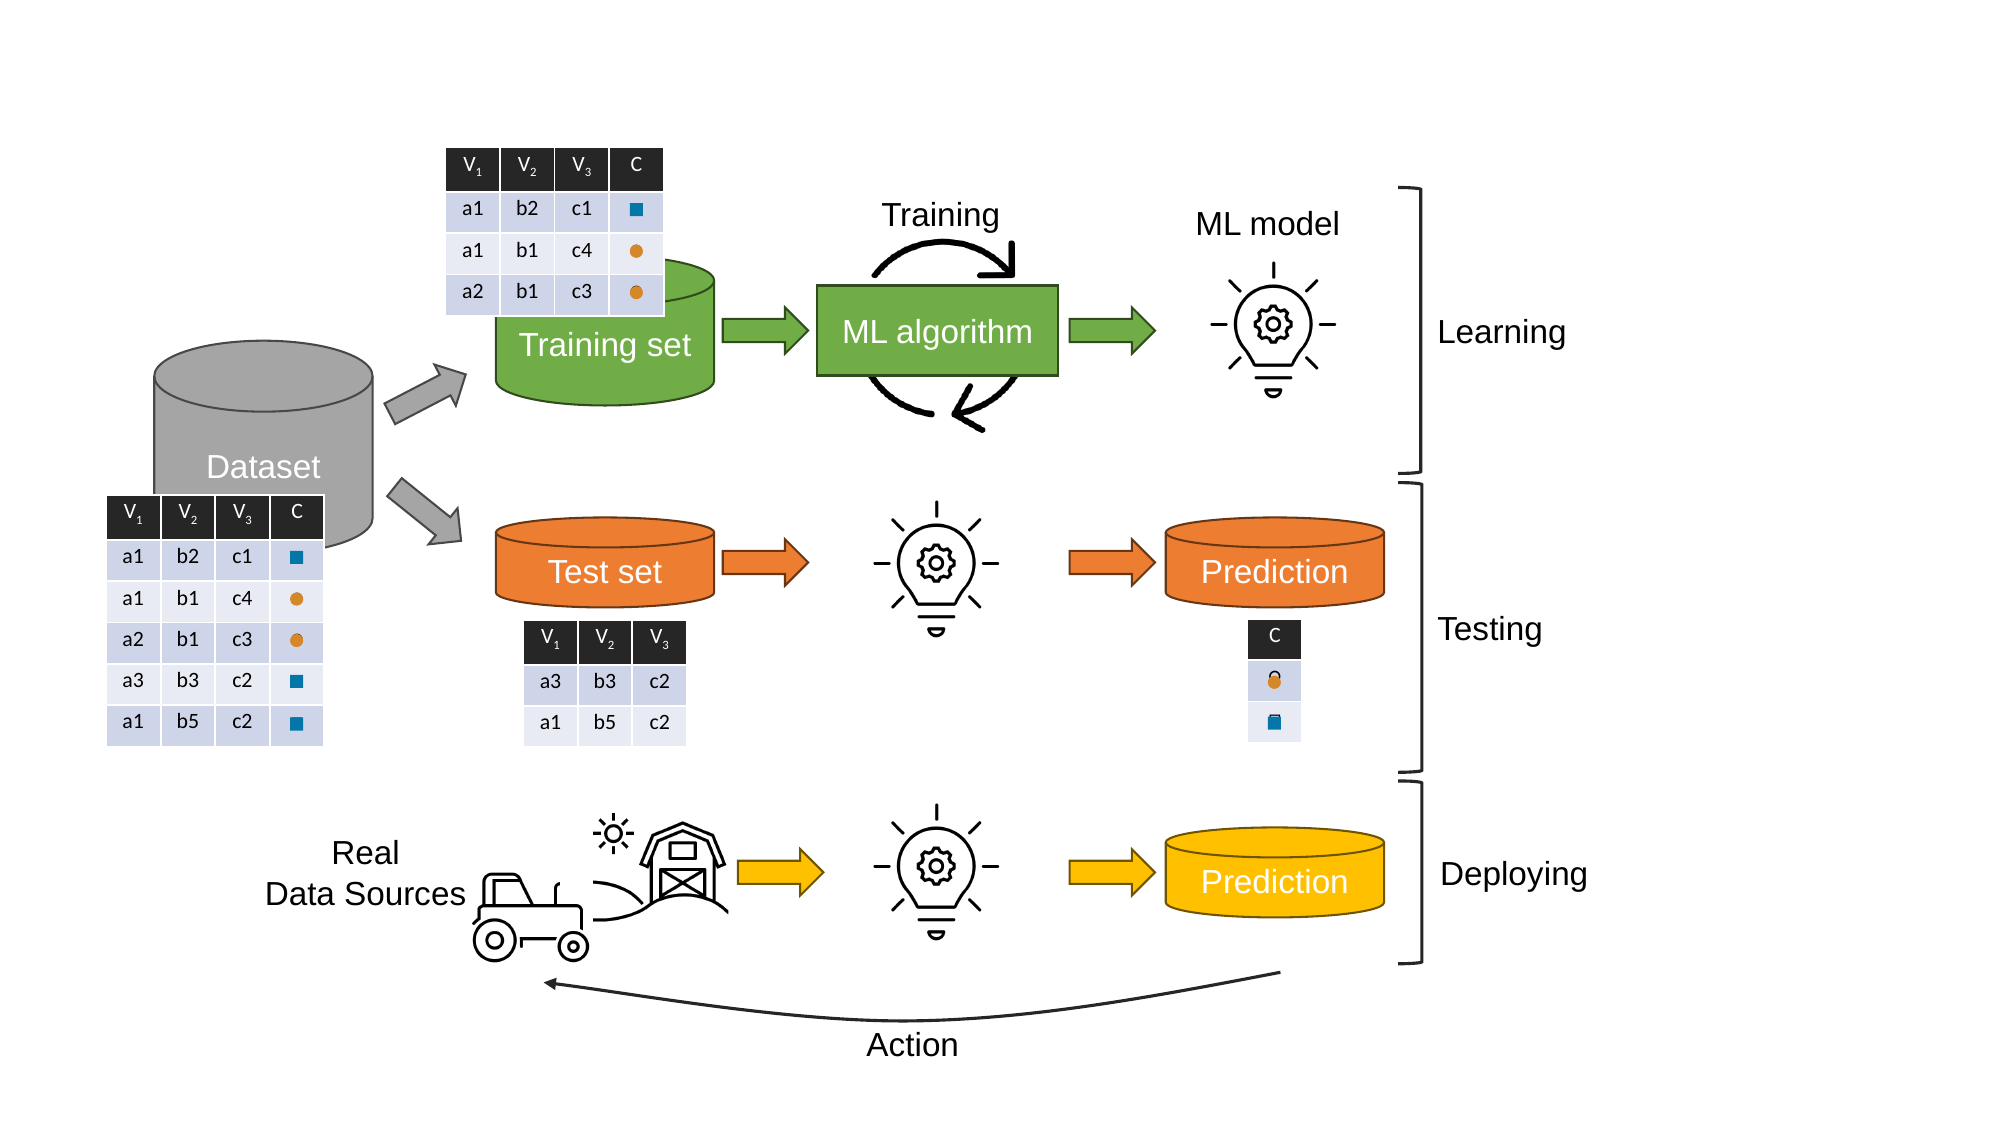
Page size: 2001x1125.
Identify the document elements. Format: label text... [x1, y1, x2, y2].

table_header V3 [555, 148, 608, 191]
table_cell □ [610, 193, 663, 232]
picture [453, 797, 736, 992]
table_cell c1 [216, 541, 269, 580]
table_cell □ [271, 665, 323, 704]
table_cell c2 [633, 707, 686, 746]
table_header V2 [162, 496, 214, 539]
table_cell b1 [501, 275, 554, 315]
table_cell a1 [107, 706, 160, 746]
table_cell a2 [446, 275, 499, 315]
table_cell c2 [216, 706, 269, 746]
table_cell b3 [162, 665, 214, 704]
picture [862, 797, 1013, 948]
text_box [290, 634, 304, 648]
text_box [1068, 536, 1157, 589]
text_box ML model [1165, 194, 1370, 250]
table_header C [610, 148, 663, 191]
text_box [290, 717, 304, 731]
table_cell ○ [271, 582, 323, 622]
table_cell c2 [633, 666, 686, 705]
text_box Test set [494, 516, 716, 609]
table_cell b2 [162, 541, 214, 580]
table_cell □ [271, 706, 323, 746]
text_box [1086, 304, 1157, 357]
table_header V1 [107, 496, 160, 539]
table_header V2 [501, 148, 554, 191]
picture [862, 494, 1013, 645]
text_box Dataset [153, 339, 374, 549]
table_cell ○ [610, 275, 663, 315]
table_cell ○ [271, 623, 323, 663]
table_cell a3 [107, 665, 160, 704]
table_cell b2 [501, 193, 554, 232]
text_box [629, 244, 643, 258]
text_box [736, 846, 825, 899]
text_box [1398, 186, 1422, 474]
table_cell b5 [162, 706, 214, 746]
table_cell c1 [555, 193, 608, 232]
text_box [1398, 780, 1423, 965]
table_header C [271, 496, 323, 539]
text_box [290, 592, 304, 606]
text_box [721, 536, 810, 589]
text_box [290, 674, 304, 688]
picture [1199, 255, 1350, 406]
text_box [385, 476, 463, 546]
text_box [1267, 675, 1281, 689]
table_cell a1 [446, 193, 499, 232]
table_cell c4 [555, 234, 608, 274]
table_cell b1 [162, 582, 214, 622]
text_box Action [794, 1015, 1031, 1070]
table_cell c3 [555, 275, 608, 315]
table_header V1 [446, 148, 499, 191]
text_box [1068, 846, 1157, 899]
text_box [1267, 716, 1281, 730]
table_header C [1248, 620, 1301, 659]
table_cell b3 [579, 666, 631, 705]
table_cell □ [271, 541, 323, 580]
text_box [629, 286, 643, 300]
table_header V2 [579, 621, 631, 664]
table_cell a1 [107, 541, 160, 580]
table_header V3 [633, 621, 686, 664]
text_box [604, 971, 1281, 1016]
text_box [721, 304, 790, 357]
table_cell ○ [1248, 661, 1301, 701]
table_cell a2 [107, 623, 160, 663]
table_header V3 [216, 496, 269, 539]
table_cell □ [1248, 702, 1301, 742]
text_box [629, 203, 643, 217]
table_cell a1 [446, 234, 499, 274]
table_cell a1 [524, 707, 577, 746]
text_box [383, 362, 468, 426]
table_cell a1 [107, 582, 160, 622]
text_box Prediction [1164, 826, 1386, 919]
table_cell a3 [524, 666, 577, 705]
text_box Deploying [1425, 844, 1662, 900]
text_box Learning [1422, 302, 1685, 358]
table_header V1 [524, 621, 577, 664]
text_box Testing [1422, 599, 1574, 655]
text_box Real Data Sources [242, 824, 489, 919]
text_box [290, 550, 304, 564]
text_box [1398, 482, 1423, 773]
table_cell b1 [501, 234, 554, 274]
table_cell c2 [216, 665, 269, 704]
picture [790, 182, 1086, 479]
text_box Training set [494, 258, 716, 407]
table_cell c4 [216, 582, 269, 622]
table_cell b5 [579, 707, 631, 746]
table_cell c3 [216, 623, 269, 663]
table_cell ○ [610, 234, 663, 274]
table_cell b1 [162, 623, 214, 663]
text_box Prediction [1164, 516, 1386, 609]
